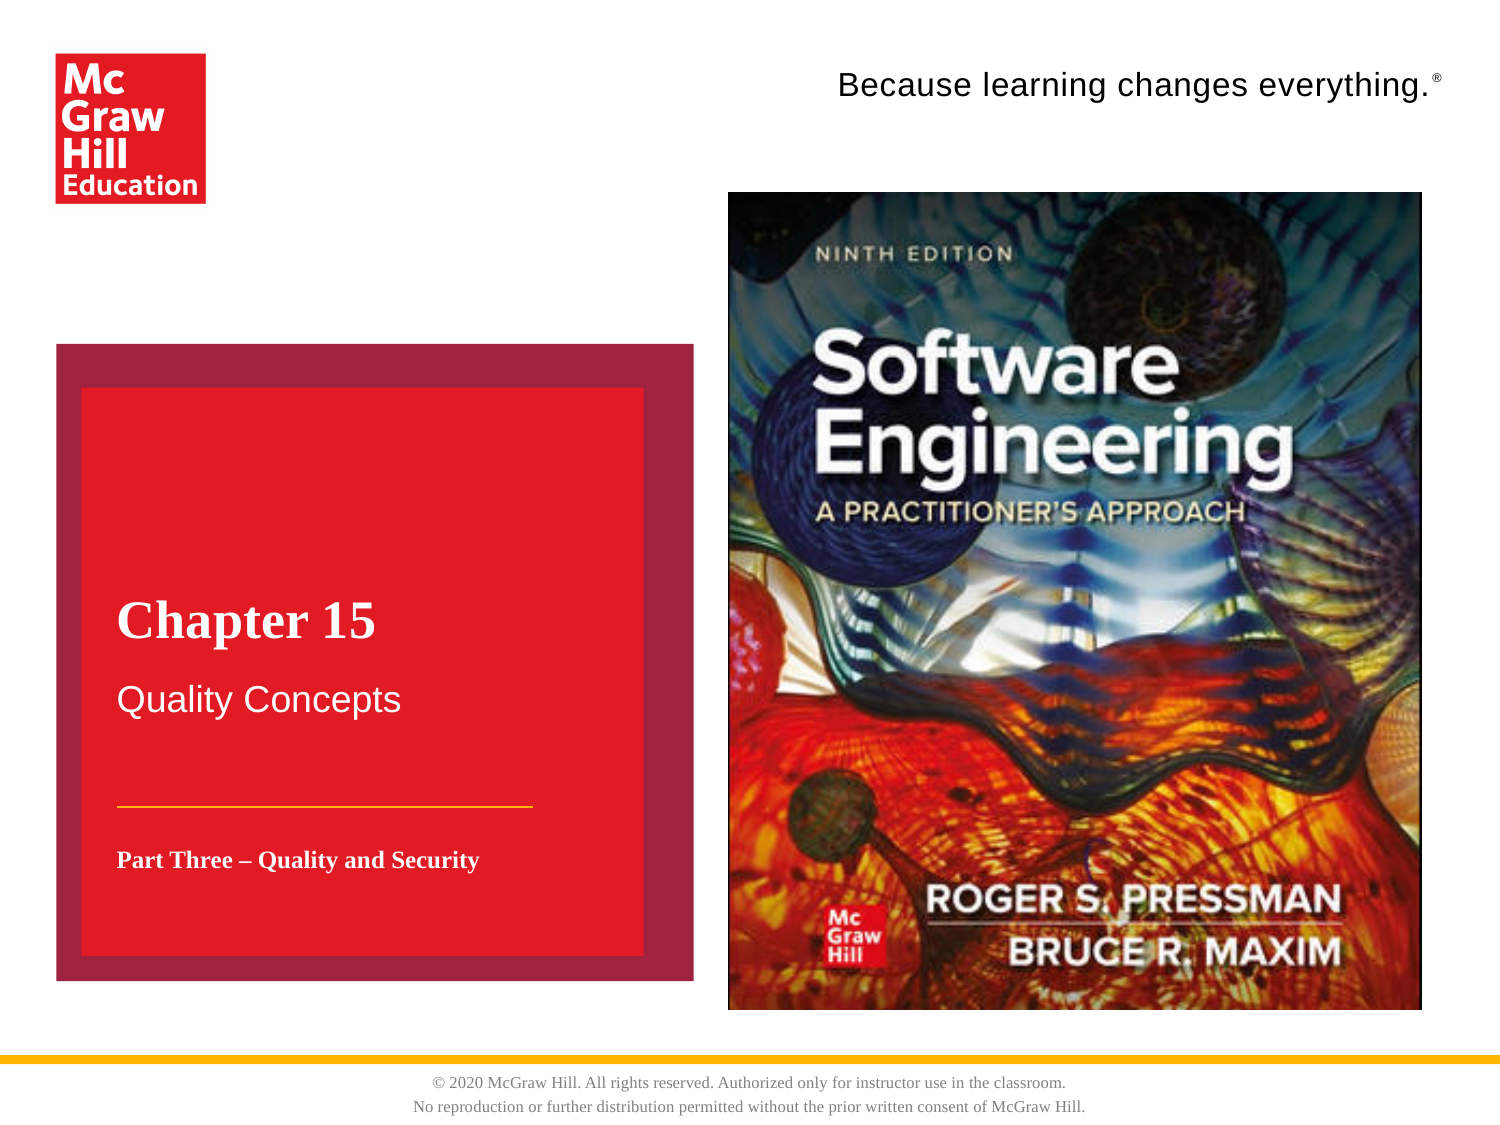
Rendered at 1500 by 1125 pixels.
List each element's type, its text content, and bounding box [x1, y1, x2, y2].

picture [48, 46, 213, 211]
title Chapter 15 [101, 427, 600, 657]
list Part Three – Quality and Security [101, 836, 602, 930]
subtitle Quality Concepts [101, 667, 600, 800]
picture [728, 192, 1422, 1010]
footer © 2020 McGraw Hill. All rights reserved. Authorized only for instructor use in the classroom. No reproduction or further distribution permitted without the prior written consent of McGraw Hill. [0, 1062, 1500, 1125]
